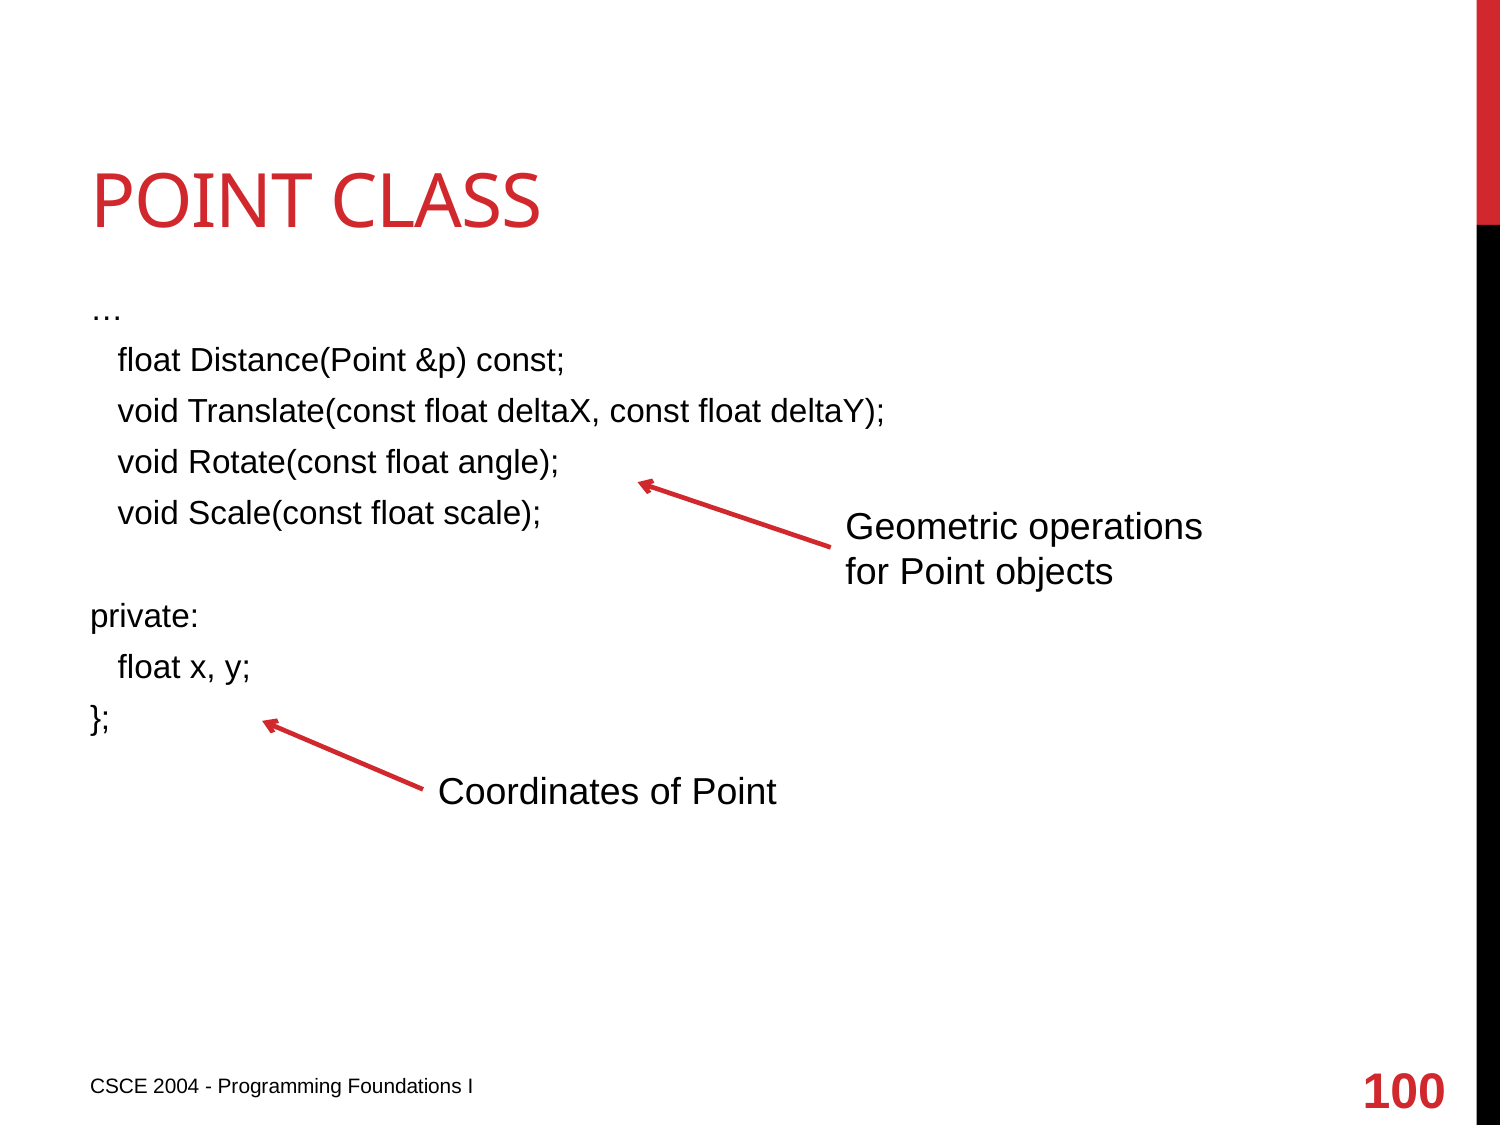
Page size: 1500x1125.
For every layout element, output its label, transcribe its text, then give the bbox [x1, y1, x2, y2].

text_box Coordinates of Point [423, 759, 883, 820]
slide_number 100 [1347, 1058, 1471, 1119]
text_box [636, 481, 832, 549]
title Point class [75, 25, 1025, 250]
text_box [261, 720, 424, 791]
text_box Geometric operations for Point objects [830, 495, 1238, 600]
footer CSCE 2004 - Programming Foundations I [75, 1065, 638, 1112]
list … float Distance(Point &p) const; void Translate(const float deltaX, const float deltaY); void Rotate(const float angle); void Scale(const float scale); private: float x, y; }; [75, 287, 1325, 1005]
